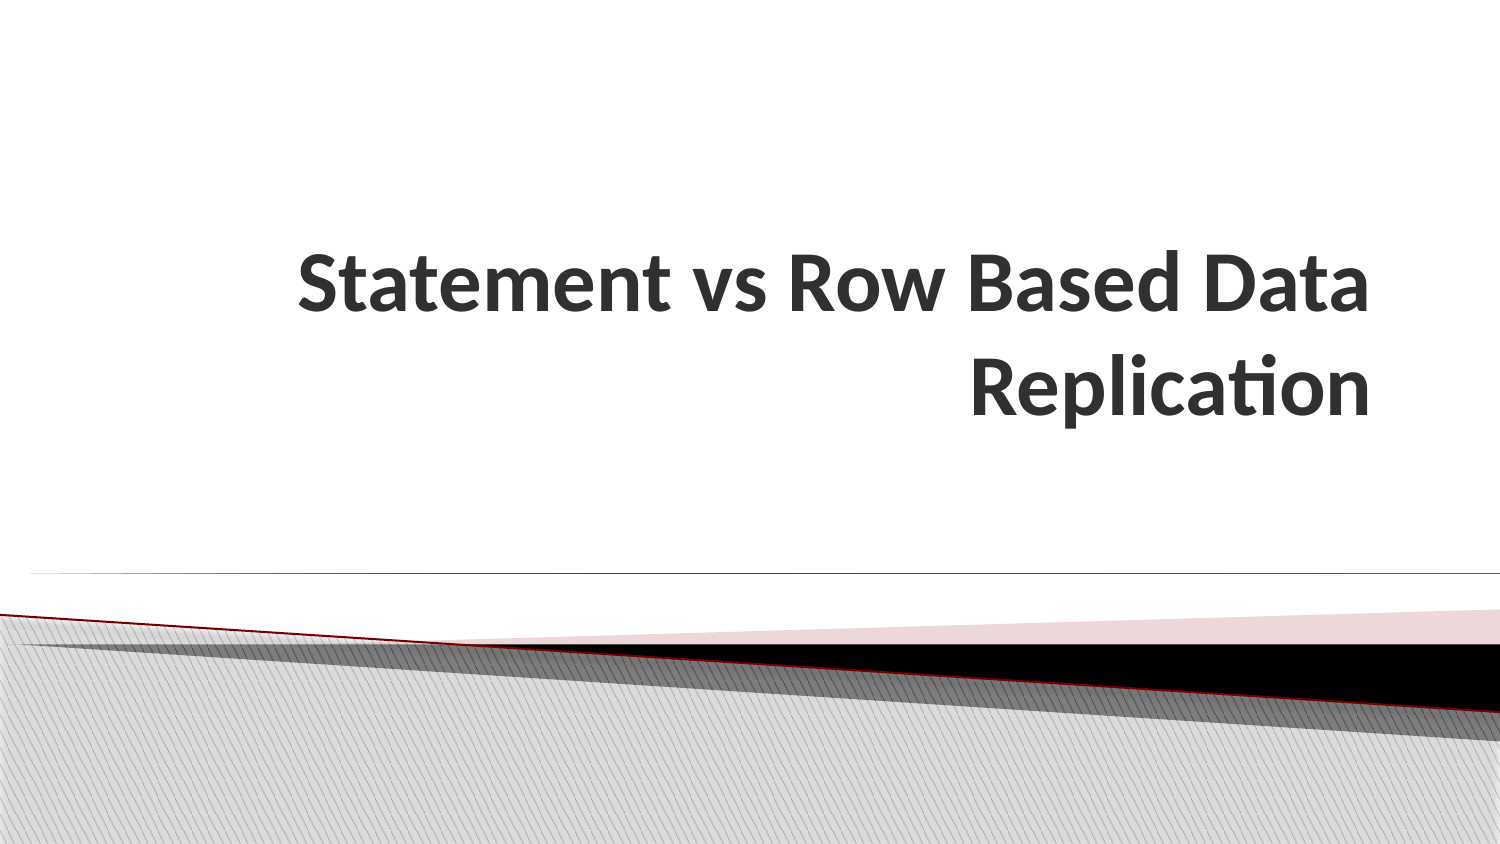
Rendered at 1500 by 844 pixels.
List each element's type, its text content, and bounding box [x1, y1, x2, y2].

title Statement vs Row Based Data Replication [112, 215, 1388, 441]
picture [5, 644, 1500, 742]
